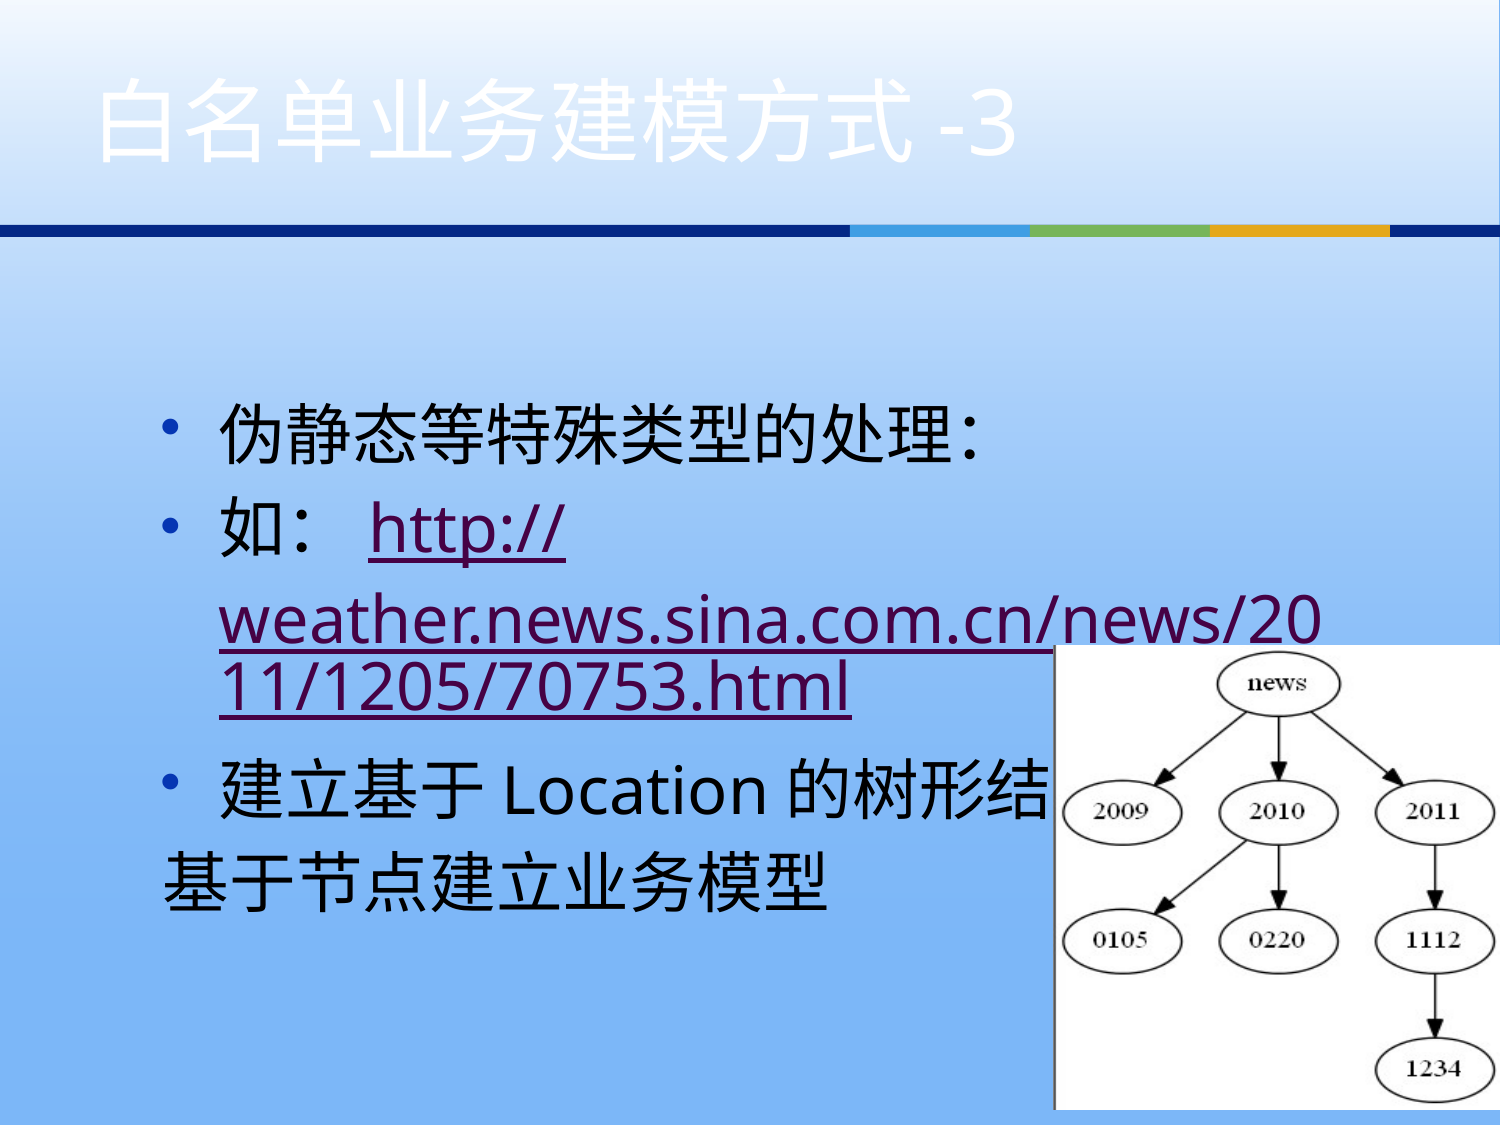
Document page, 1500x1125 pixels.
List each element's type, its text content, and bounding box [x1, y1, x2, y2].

picture [1052, 644, 1500, 1110]
list 伪静态等特殊类型的处理： 如：http://weather.news.sina.com.cn/news/2011/1205/70753.html 建立基于Location的树形结构， 基于节点建立业务模型 [147, 385, 1363, 952]
title 白名单业务建模方式-3 [75, 24, 1425, 213]
